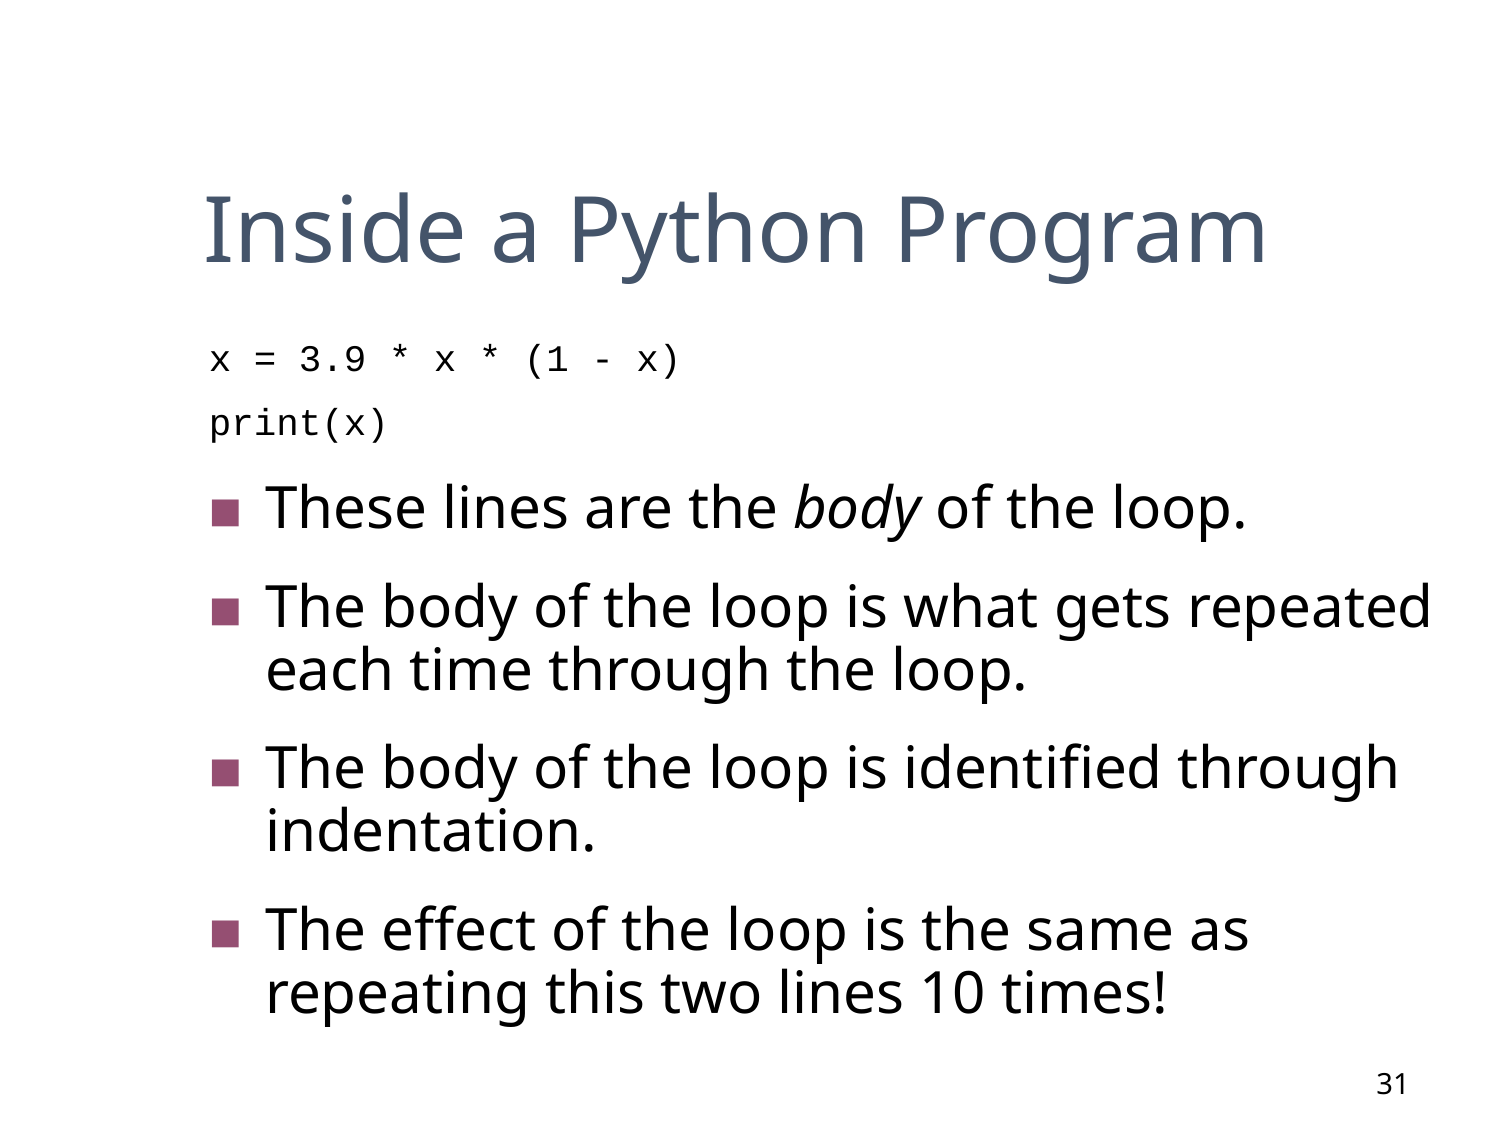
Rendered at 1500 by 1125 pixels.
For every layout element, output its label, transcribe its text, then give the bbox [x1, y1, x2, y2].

text_box 31 [1112, 1037, 1425, 1113]
list x = 3.9 * x * (1 - x) print(x) These lines are the body of the loop. The body of the loop is what gets repeated each time through the loop. The body of the loop is identified through indentation. The effect of the loop is the same as repeating this two lines 10 times! [193, 331, 1469, 1035]
title Inside a Python Program [188, 101, 1468, 289]
